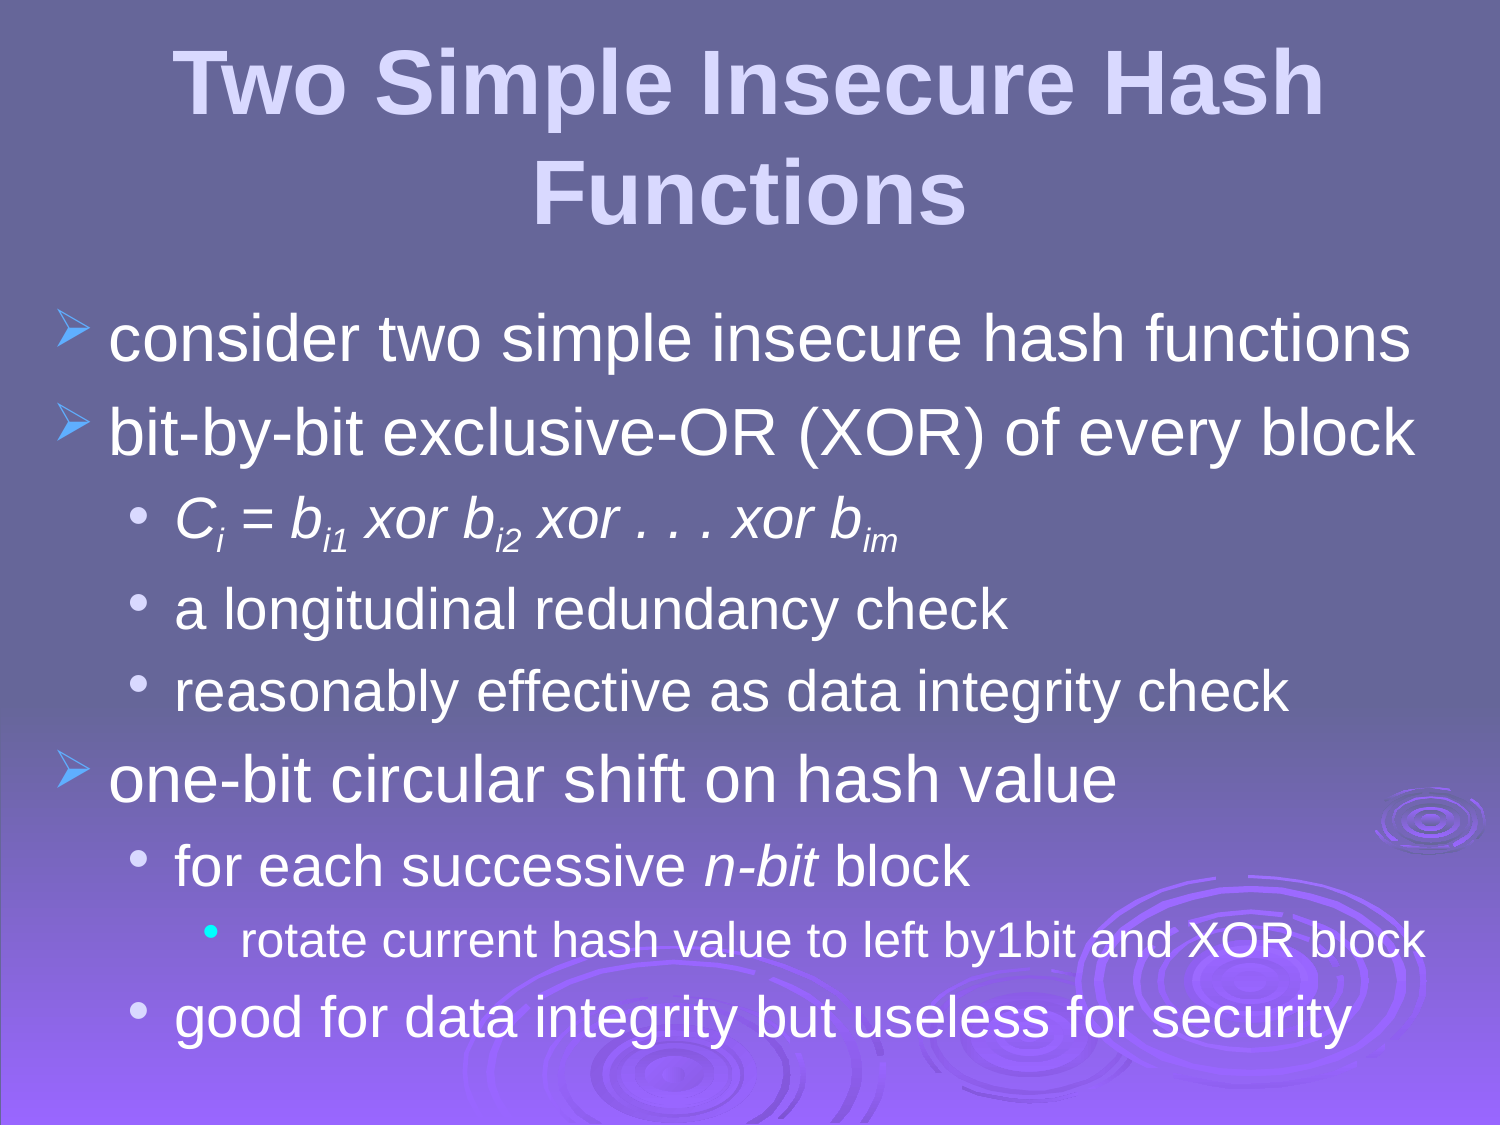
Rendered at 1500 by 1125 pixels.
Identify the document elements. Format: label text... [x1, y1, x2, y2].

title Two Simple Insecure Hash Functions [74, 24, 1426, 243]
list consider two simple insecure hash functions bit-by-bit exclusive-OR (XOR) of every block Ci = bi1 xor bi2 xor . . . xor bim a longitudinal redundancy check reasonably effective as data integrity check one-bit circular shift on hash value for each successive n-bit block rotate current hash value to left by1bit and XOR block good for data integrity but useless for security [37, 287, 1463, 1088]
